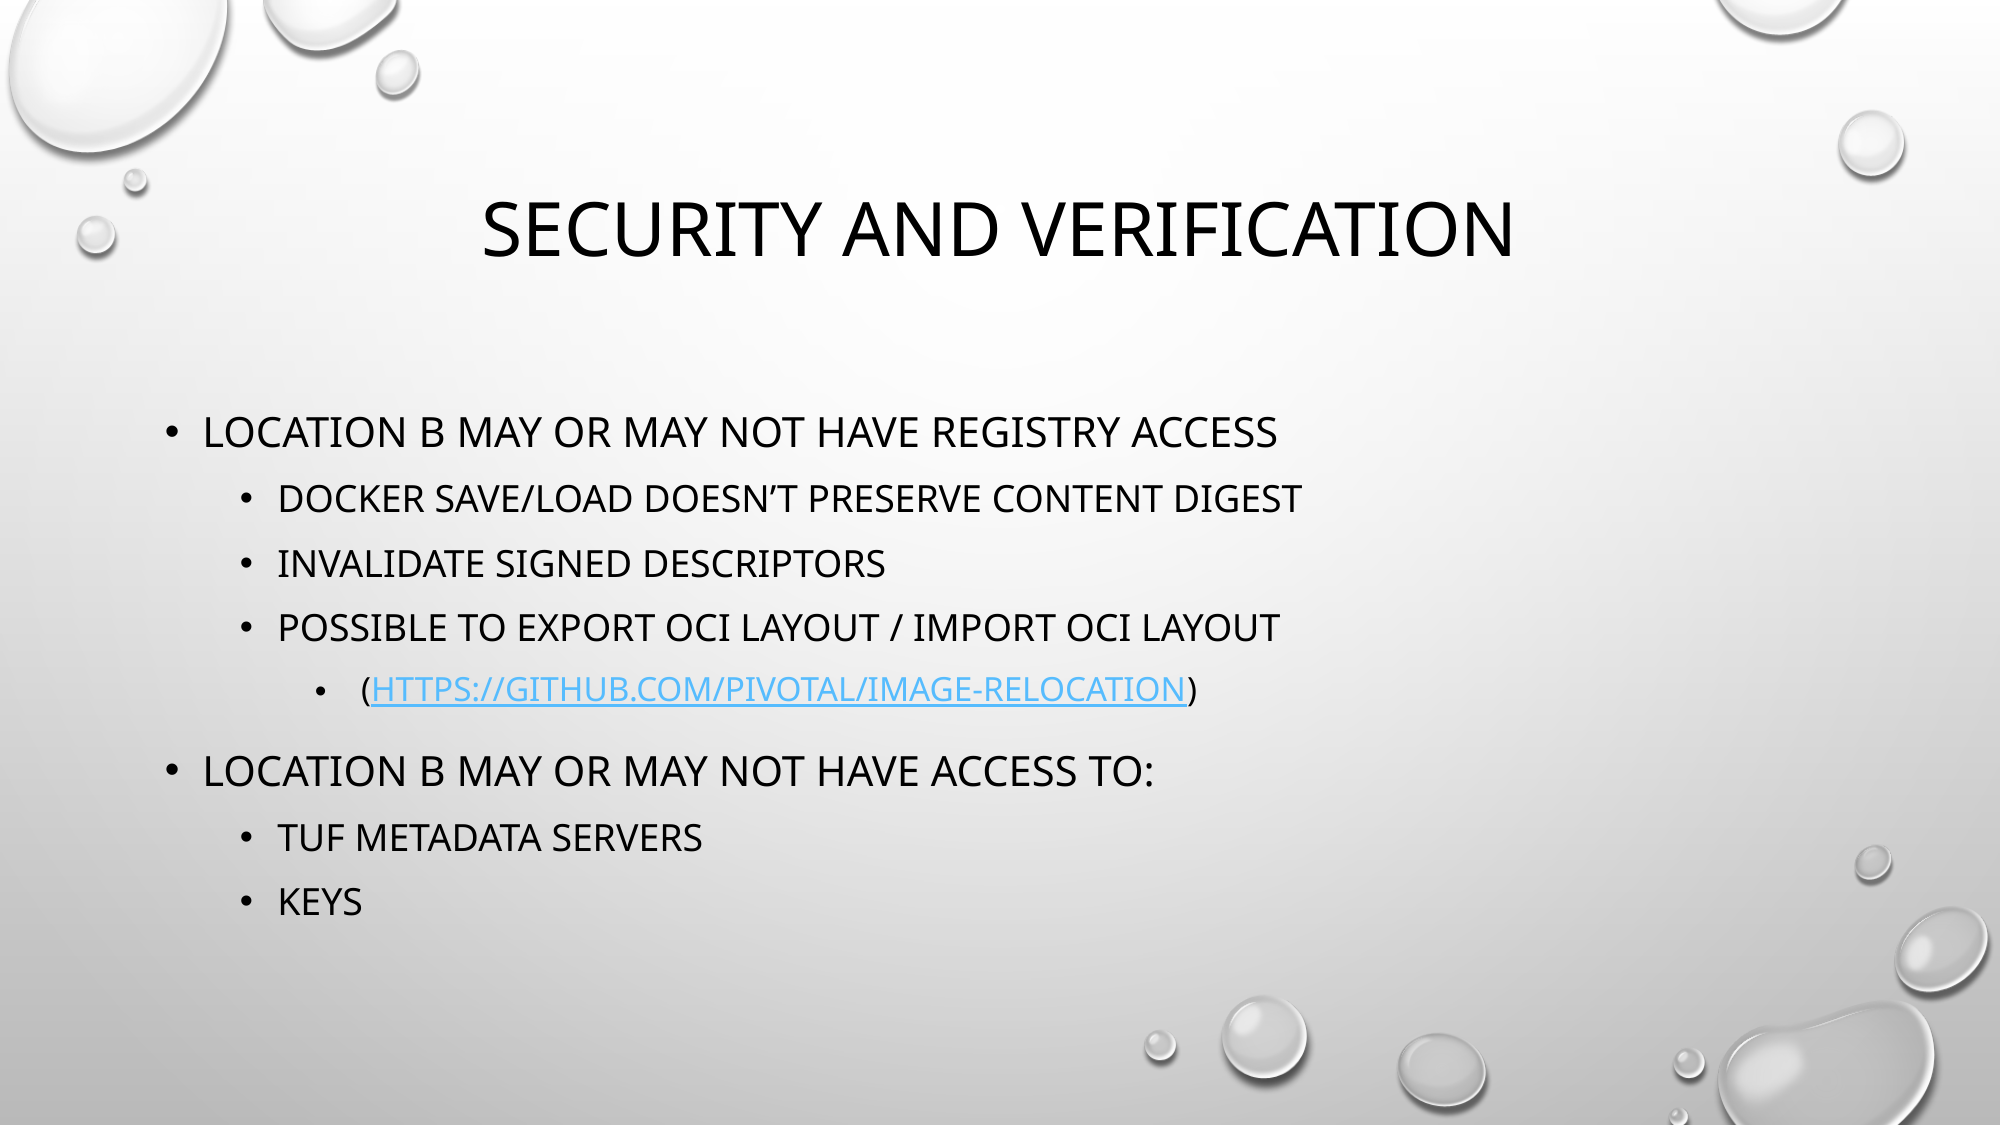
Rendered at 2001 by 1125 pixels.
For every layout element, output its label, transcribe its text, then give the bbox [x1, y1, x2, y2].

picture [0, 0, 2000, 1125]
title Security and verification [149, 101, 1851, 364]
list Location B MAY OR MAY NOT HAVE REGISTRY ACCESS Docker Save/Load Doesn’t preserve Content Digest invalidate signed descriptors Possible to export OCI Layout / Import OCI Layout (https://github.com/pivotal/image-relocation) Location B MAY or MAY NOT HAVE access to: TUF Metadata Servers keys [149, 388, 1850, 1038]
